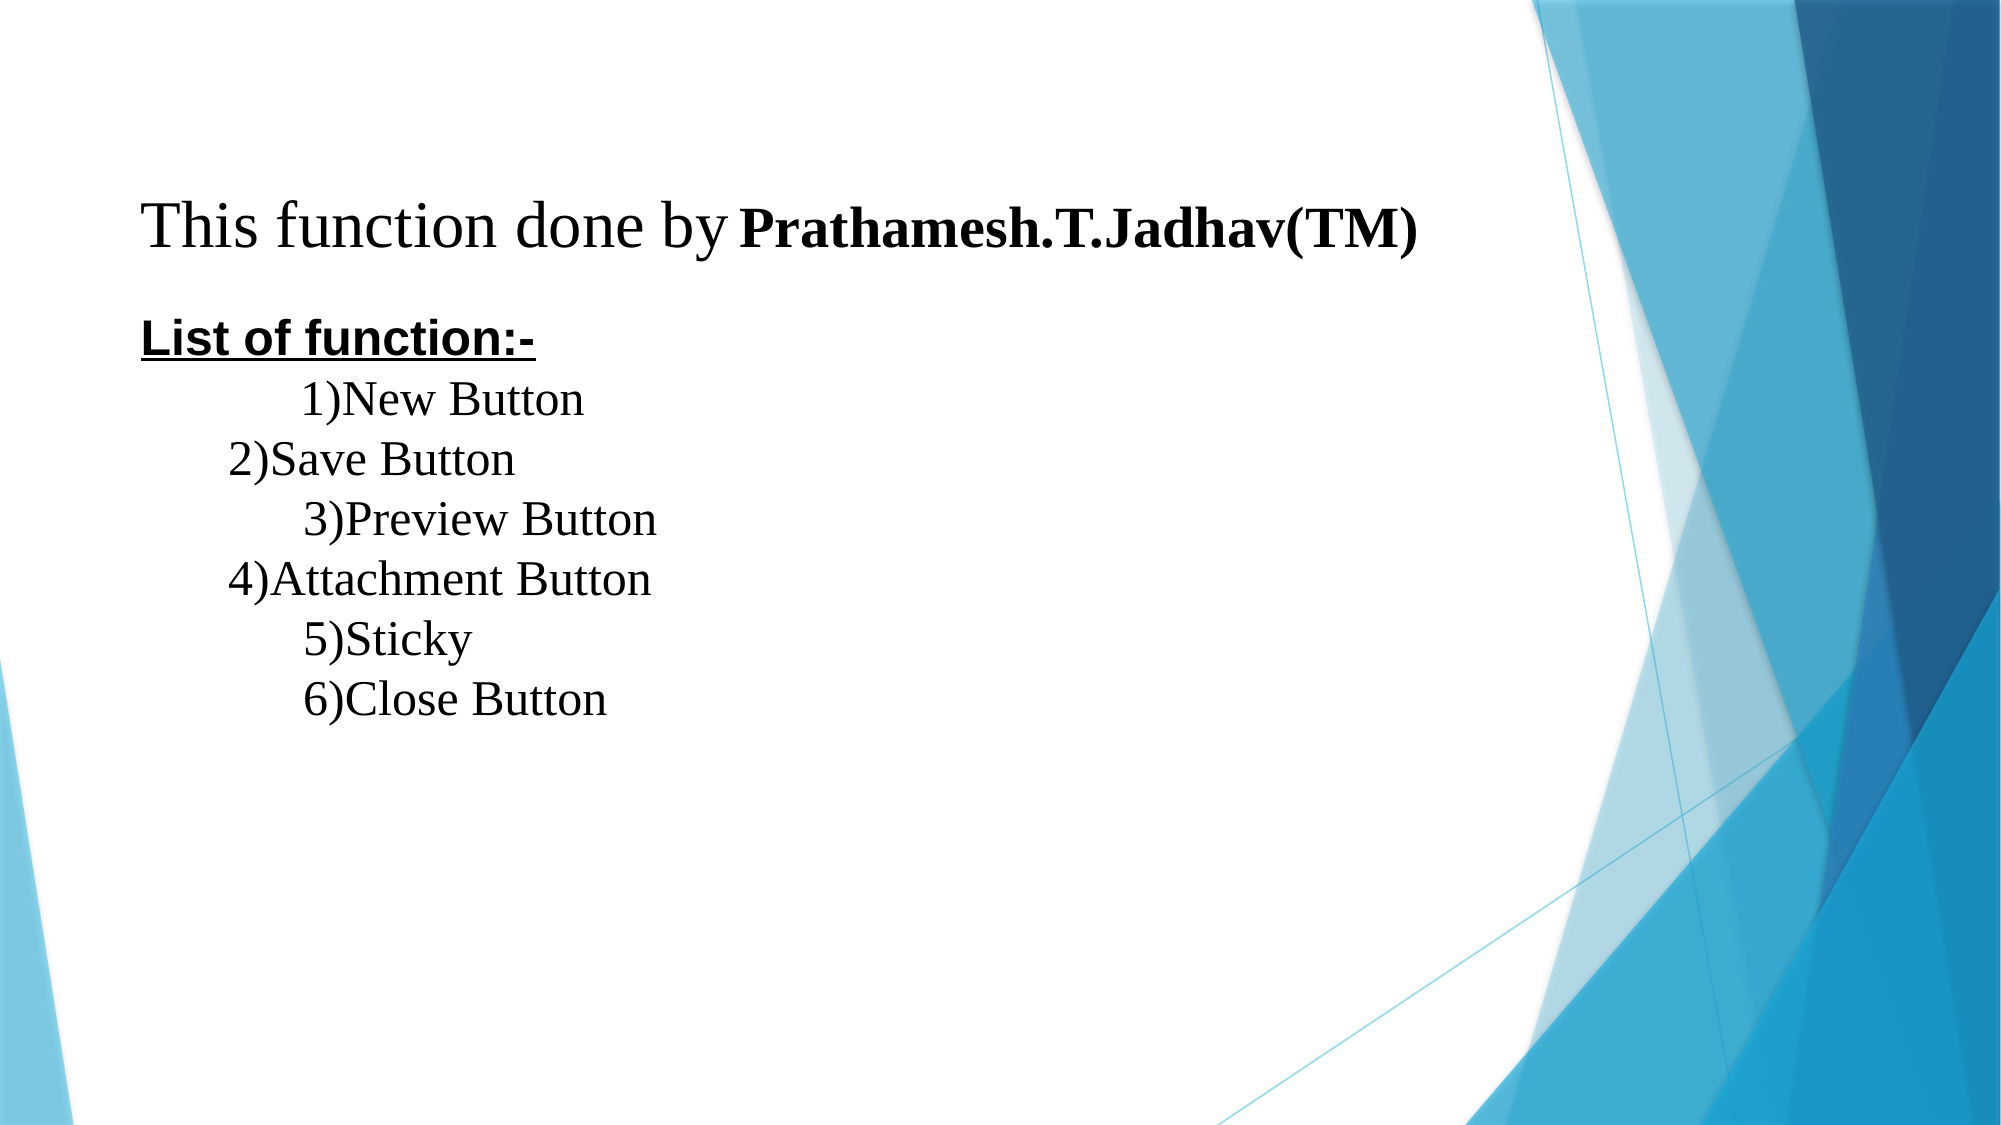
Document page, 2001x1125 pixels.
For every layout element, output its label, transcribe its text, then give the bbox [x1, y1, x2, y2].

text_box This function done by Prathamesh.T.Jadhav(TM) List of function:- 1)New Button 2)Save Button 3)Preview Button 4)Attachment Button 5)Sticky 6)Close Button [125, 173, 1880, 778]
